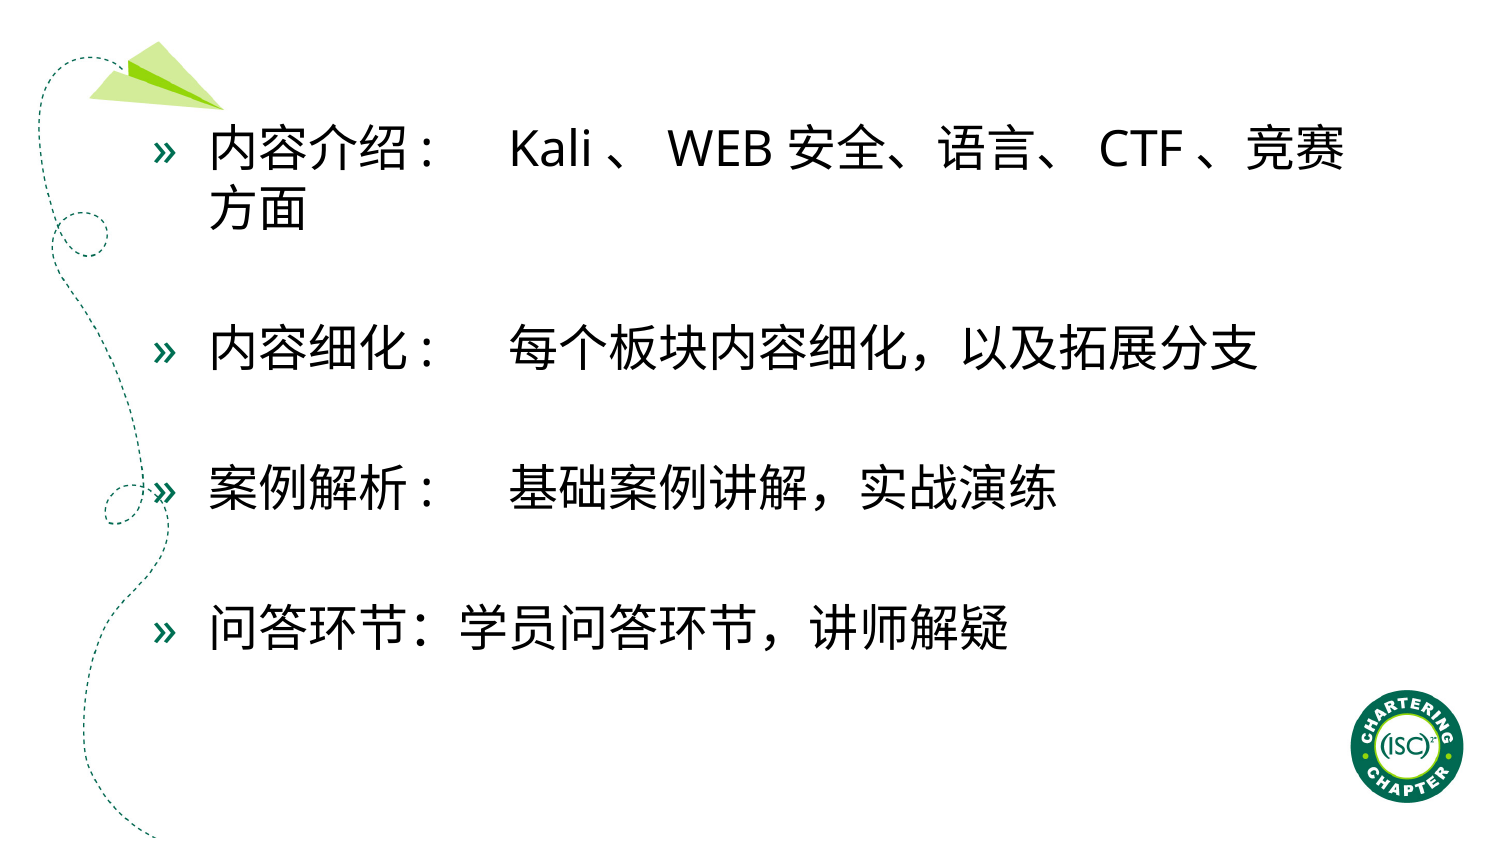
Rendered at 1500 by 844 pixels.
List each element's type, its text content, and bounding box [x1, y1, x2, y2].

picture [0, 4, 1500, 838]
list 内容介绍: Kali、WEB安全、语言、CTF、竞赛方面 内容细化: 每个板块内容细化，以及拓展分支 案例解析: 基础案例讲解，实战演练 问答环节：学员问答环节，讲师解疑 [137, 109, 1400, 772]
